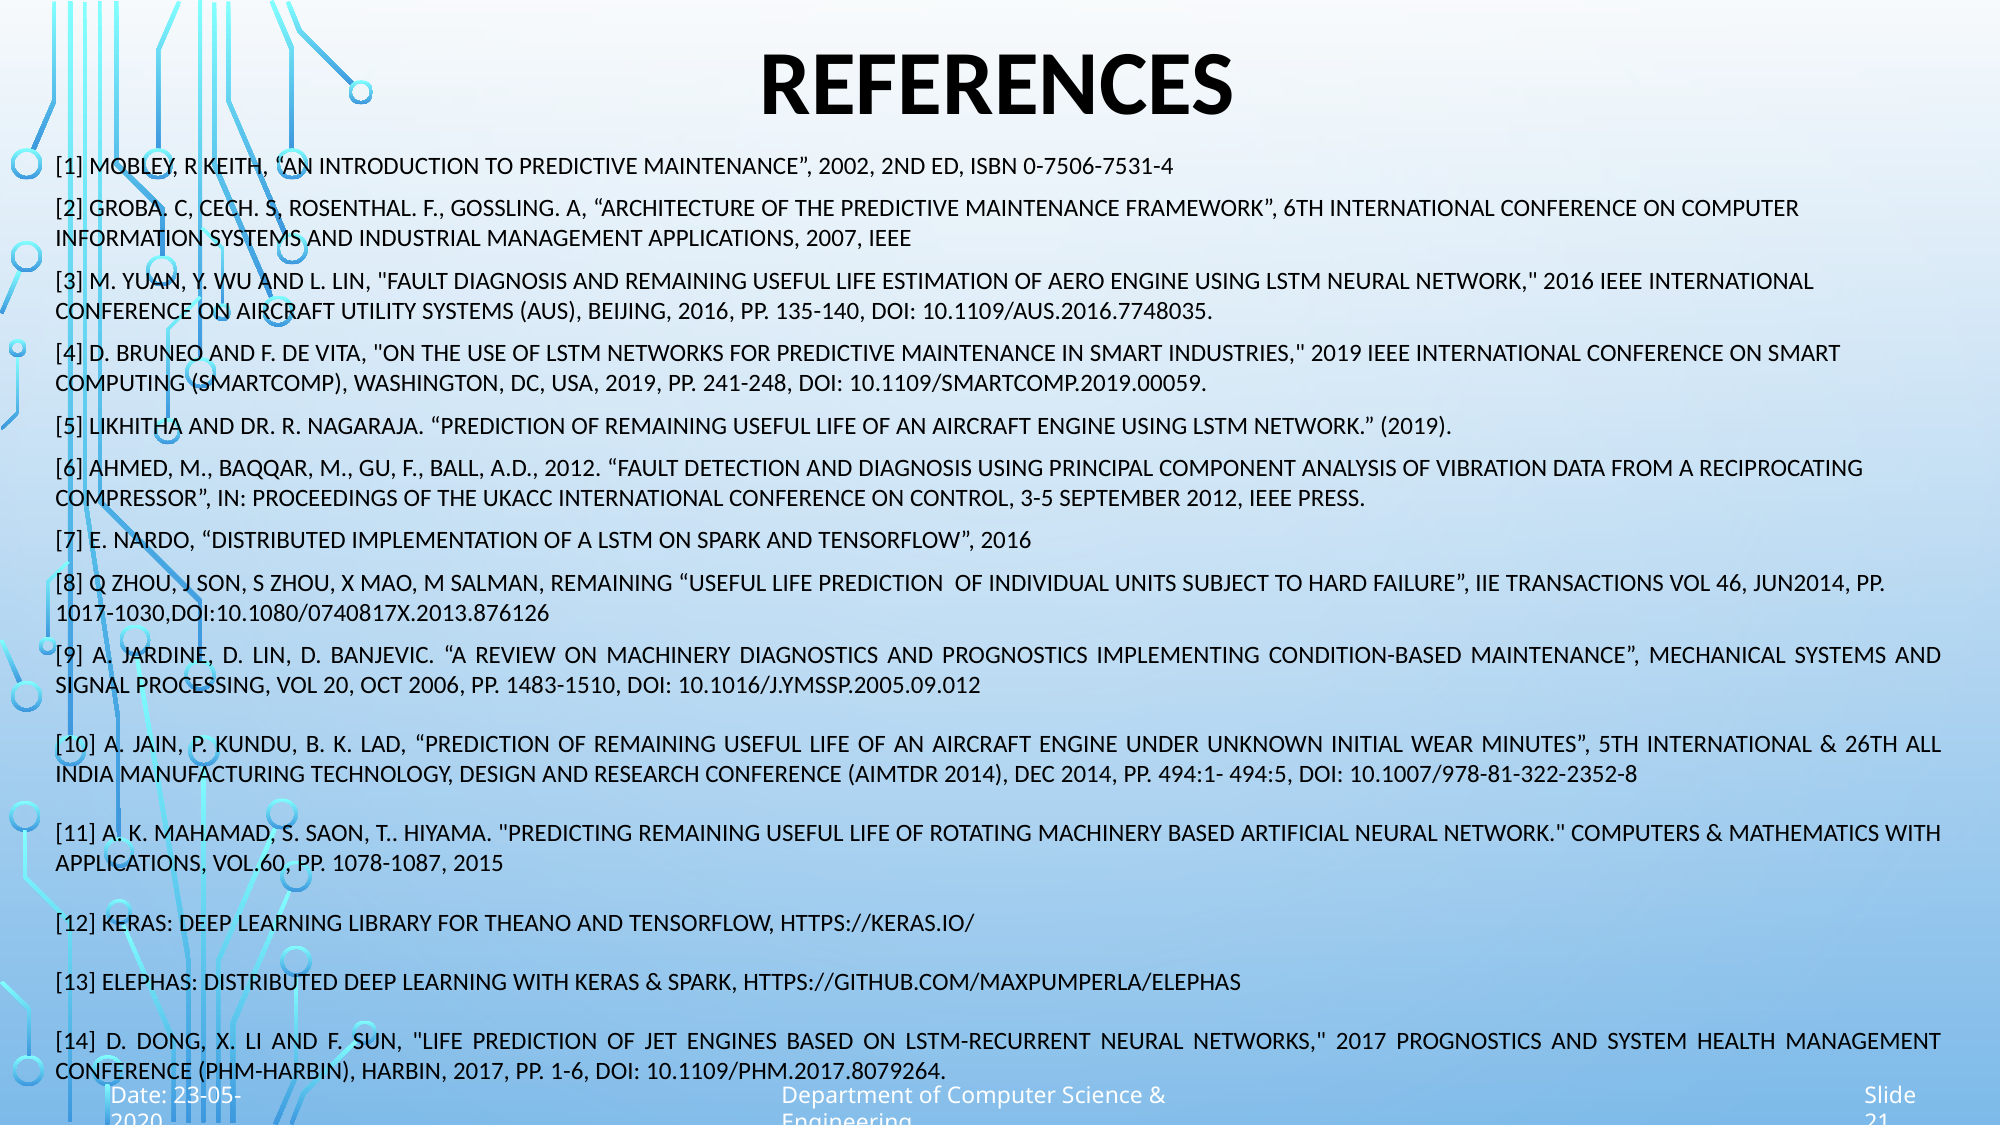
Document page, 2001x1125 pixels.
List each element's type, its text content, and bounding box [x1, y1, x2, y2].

text_box Date: 23-05-2020 [95, 1072, 301, 1125]
text_box Department of Computer Science & Engineering [766, 1072, 1234, 1125]
subtitle [1] Mobley, R Keith, “An Introduction to predictive maintenance”, 2002, 2nd ed, ISBN 0-7506-7531-4 [2] Groba. C, Cech. S, Rosenthal. F., Gossling. A, “Architecture of the predictive maintenance framework”, 6th International Conference on Computer Information Systems and Industrial Management Applications, 2007, IEEE [3] M. Yuan, Y. Wu and L. Lin, "Fault diagnosis and remaining useful life estimation of aero engine using LSTM neural network," 2016 IEEE International Conference on Aircraft Utility Systems (AUS), Beijing, 2016, pp. 135-140, doi: 10.1109/AUS.2016.7748035. [4] D. Bruneo and F. De Vita, "On the Use of LSTM Networks for Predictive Maintenance in Smart Industries," 2019 IEEE International Conference on Smart Computing (SMARTCOMP), Washington, DC, USA, 2019, pp. 241-248, doi: 10.1109/SMARTCOMP.2019.00059. [5] Likhitha and Dr. R. Nagaraja. “Prediction of Remaining Useful Life of an Aircraft Engine Using LSTM Network.” (2019). [6] Ahmed, M., Baqqar, M., Gu, F., Ball, A.D., 2012. “Fault detection and diagnosis using principal component analysis of vibration data from a reciprocating compressor”, in: Proceedings of the UKACC International Conference on Control, 3-5 September 2012, IEEE Press. [7] E. Nardo, “Distributed implementation of a LSTM on Spark and Tensorflow”, 2016 [8] Q Zhou, J Son, S Zhou, X Mao, M Salman, Remaining “Useful life prediction of individual units subject to hard failure”, IIE Transactions Vol 46, Jun2014, pp. 1017-1030,doi:10.1080/0740817X.2013.876126 [9] A. Jardine, D. Lin, D. Banjevic. “A review on machinery diagnostics and prognostics implementing condition-based maintenance”, Mechanical Systems and Signal Processing, vol 20, Oct 2006, pp. 1483-1510, doi: 10.1016/j.ymssp.2005.09.012 [10] A. Jain, P. Kundu, B. K. Lad, “Prediction of remaining useful life of an aircraft engine under unknown initial wear minutes”, 5th International & 26th All India Manufacturing Technology, Design and Research Conference (AIMTDR 2014), Dec 2014, pp. 494:1- 494:5, doi: 10.1007/978-81-322-2352-8 [11] A. K. Mahamad, S. Saon, T.. Hiyama. "Predicting remaining useful life of rotating machinery based artificial neural network." Computers & Mathematics with Applications, vol.60, pp. 1078-1087, 2015 [12] Keras: Deep Learning library for Theano and TensorFlow, https://keras.io/ [13] Elephas: Distributed Deep Learning with Keras & Spark, https://github.com/maxpumperla/elephas [14] D. Dong, X. Li and F. Sun, "Life prediction of jet engines based on LSTM-recurrent neural networks," 2017 Prognostics and System Health Management Conference (PHM-Harbin), Harbin, 2017, pp. 1-6, doi: 10.1109/PHM.2017.8079264. [40, 141, 1960, 1095]
text_box Slide 21 [1849, 1072, 1960, 1125]
title REFERENCES [744, 23, 1256, 141]
